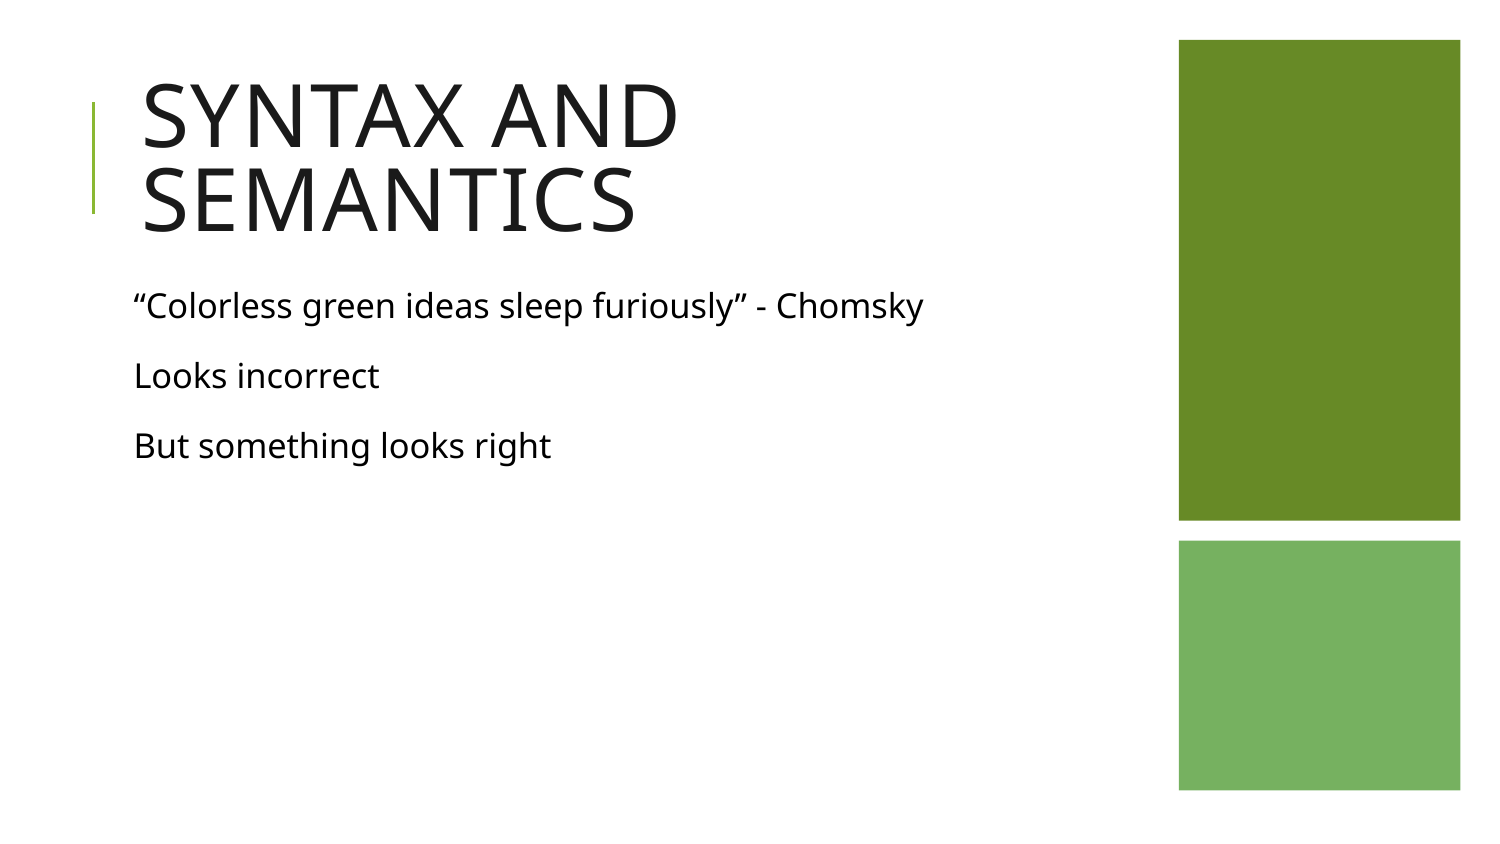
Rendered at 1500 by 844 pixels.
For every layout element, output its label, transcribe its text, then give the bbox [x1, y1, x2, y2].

text_box [1178, 539, 1462, 792]
text_box [1178, 39, 1462, 522]
title Syntax and Semantics [126, 71, 1113, 257]
list “Colorless green ideas sleep furiously” - Chomsky Looks incorrect But something looks right [126, 281, 1113, 777]
